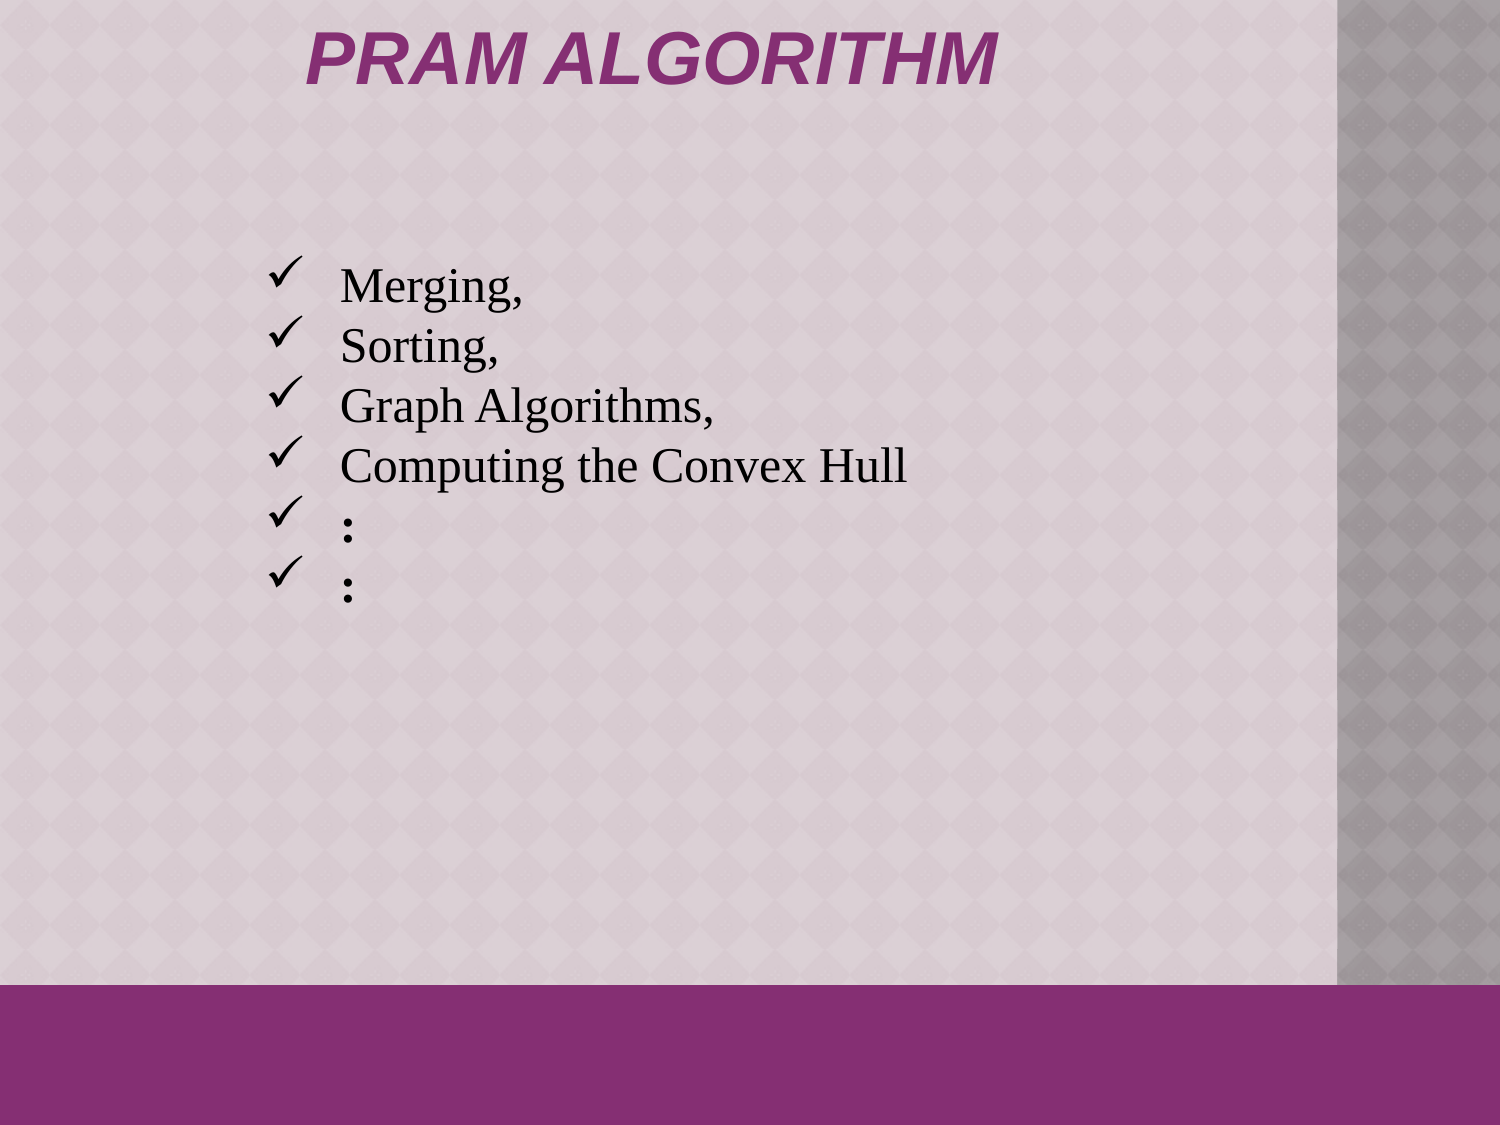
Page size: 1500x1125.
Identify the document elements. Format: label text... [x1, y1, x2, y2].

text_box Merging, Sorting, Graph Algorithms, Computing the Convex Hull : : [24, 124, 1325, 740]
text_box PRAM ALGORITHM [0, 0, 1325, 100]
text_box [0, 985, 1500, 1125]
